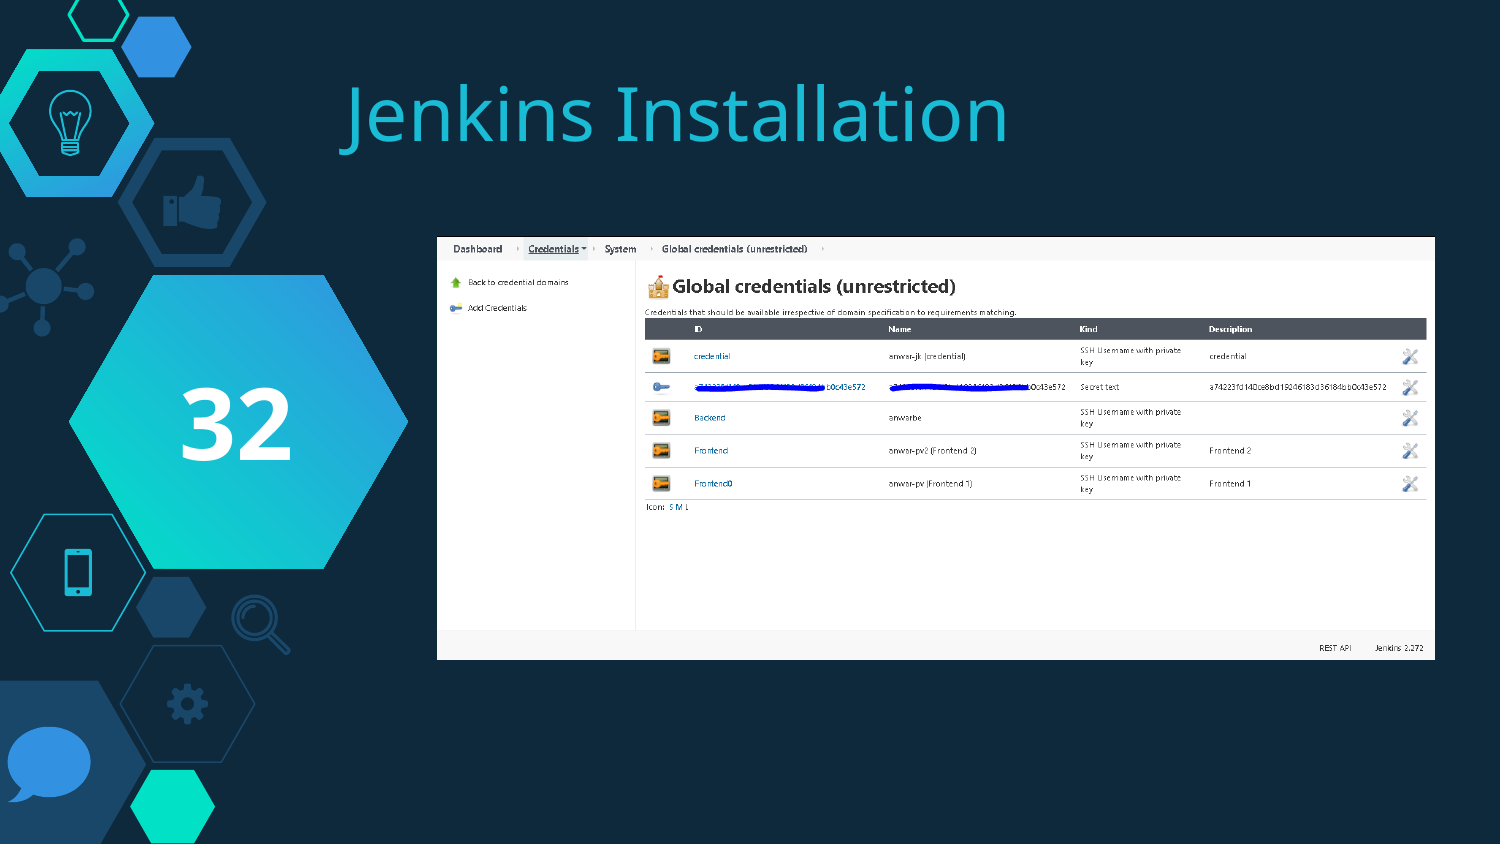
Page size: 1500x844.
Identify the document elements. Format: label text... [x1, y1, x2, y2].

text_box Jenkins Installation [330, 18, 1256, 172]
text_box 32 [67, 274, 407, 566]
picture [437, 235, 1435, 660]
